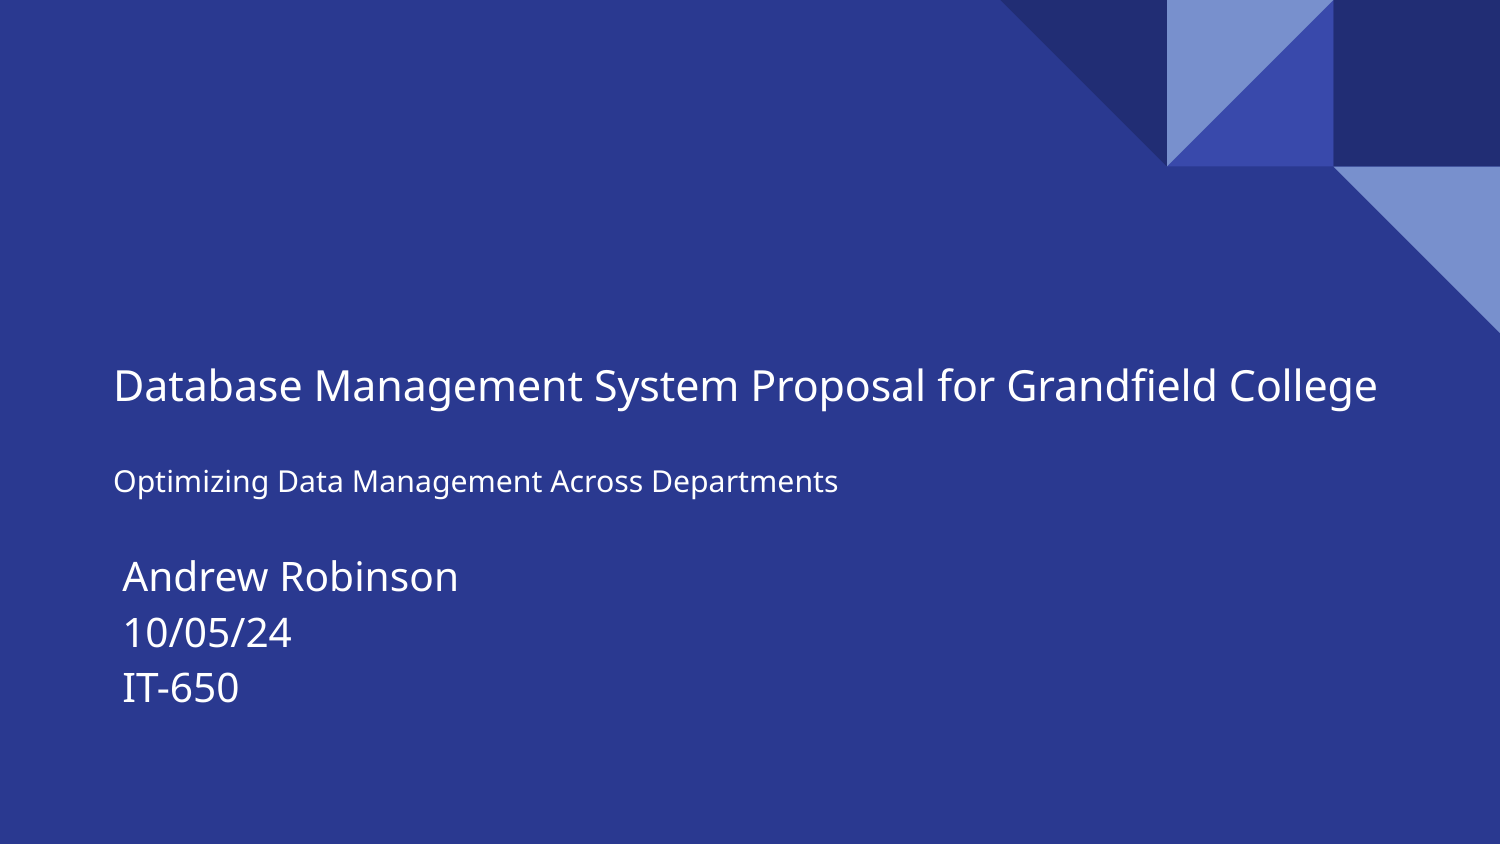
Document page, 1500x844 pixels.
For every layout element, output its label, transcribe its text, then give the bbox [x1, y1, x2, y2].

subtitle Optimizing Data Management Across Departments [98, 445, 1447, 517]
title Database Management System Proposal for Grandfield College [98, 291, 1447, 429]
subtitle Andrew Robinson 10/05/24 IT-650 [107, 533, 507, 730]
